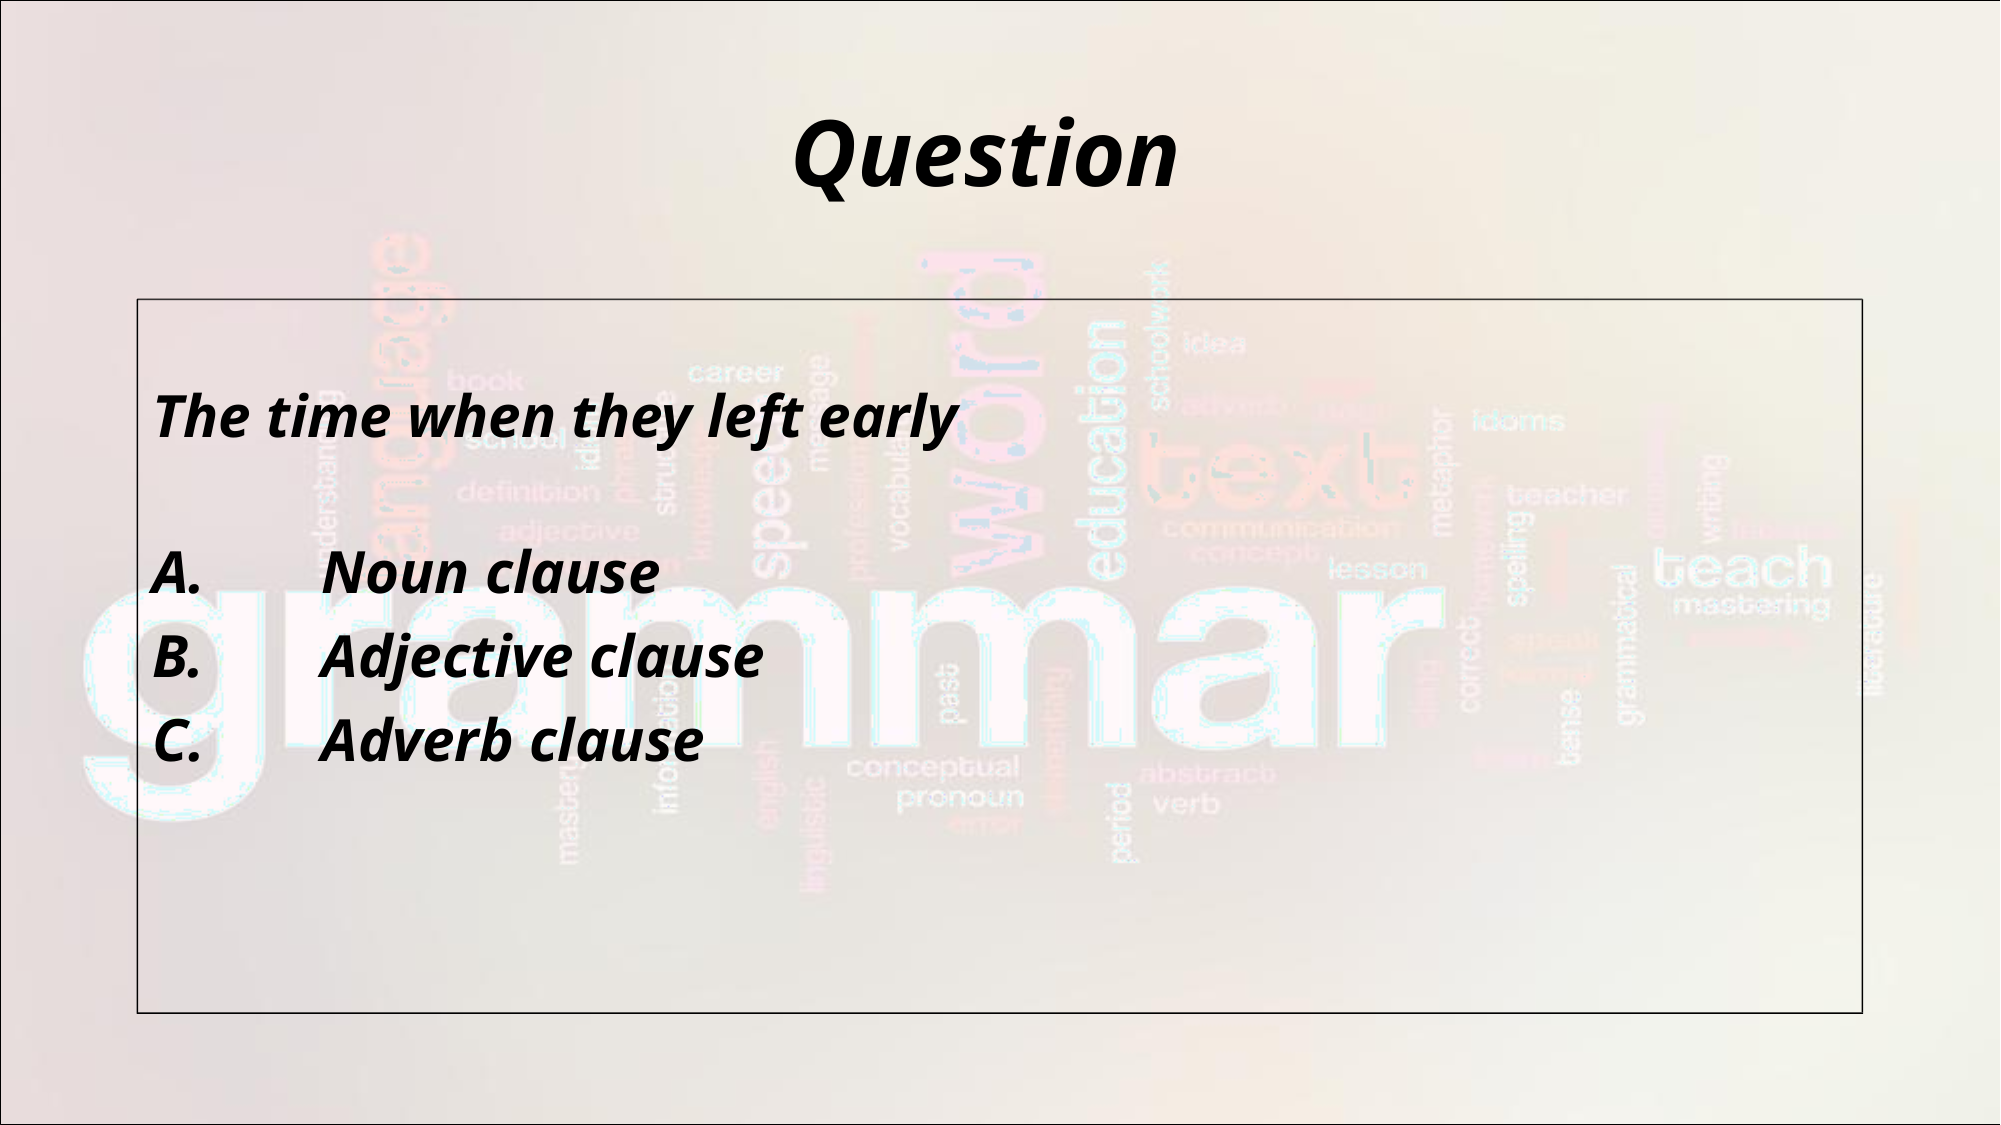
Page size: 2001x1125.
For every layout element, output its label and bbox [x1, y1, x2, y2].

text_box [0, 0, 2000, 1125]
